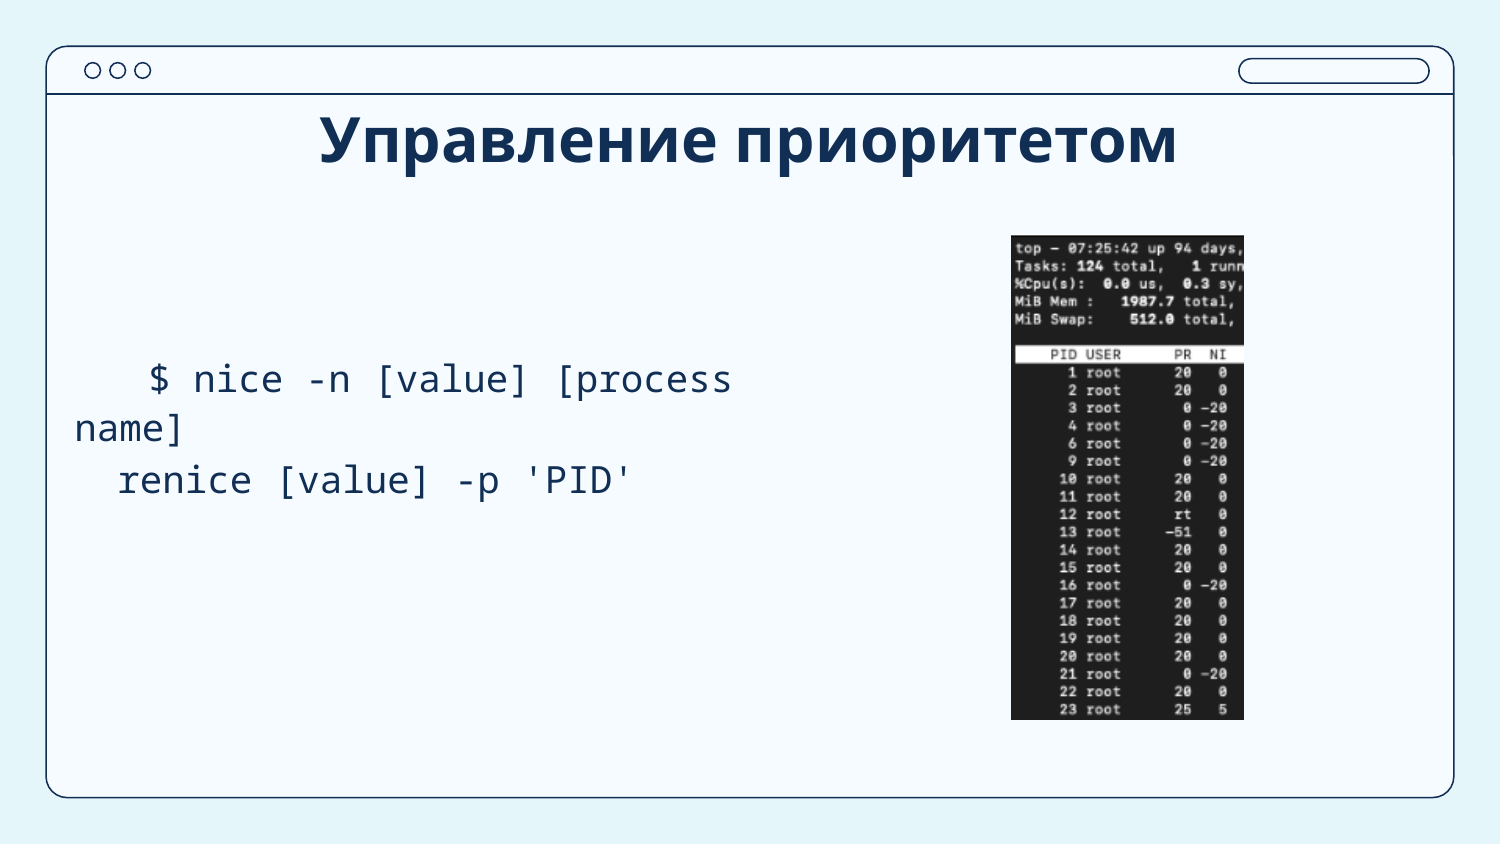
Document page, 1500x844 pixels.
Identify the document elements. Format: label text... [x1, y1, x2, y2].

text_box renice [value] -p 'PID' [28, 445, 779, 509]
picture [1010, 234, 1245, 720]
title Управление приоритетом [118, 85, 1382, 180]
text_box $ nice -n [value] [process name] [59, 345, 810, 408]
